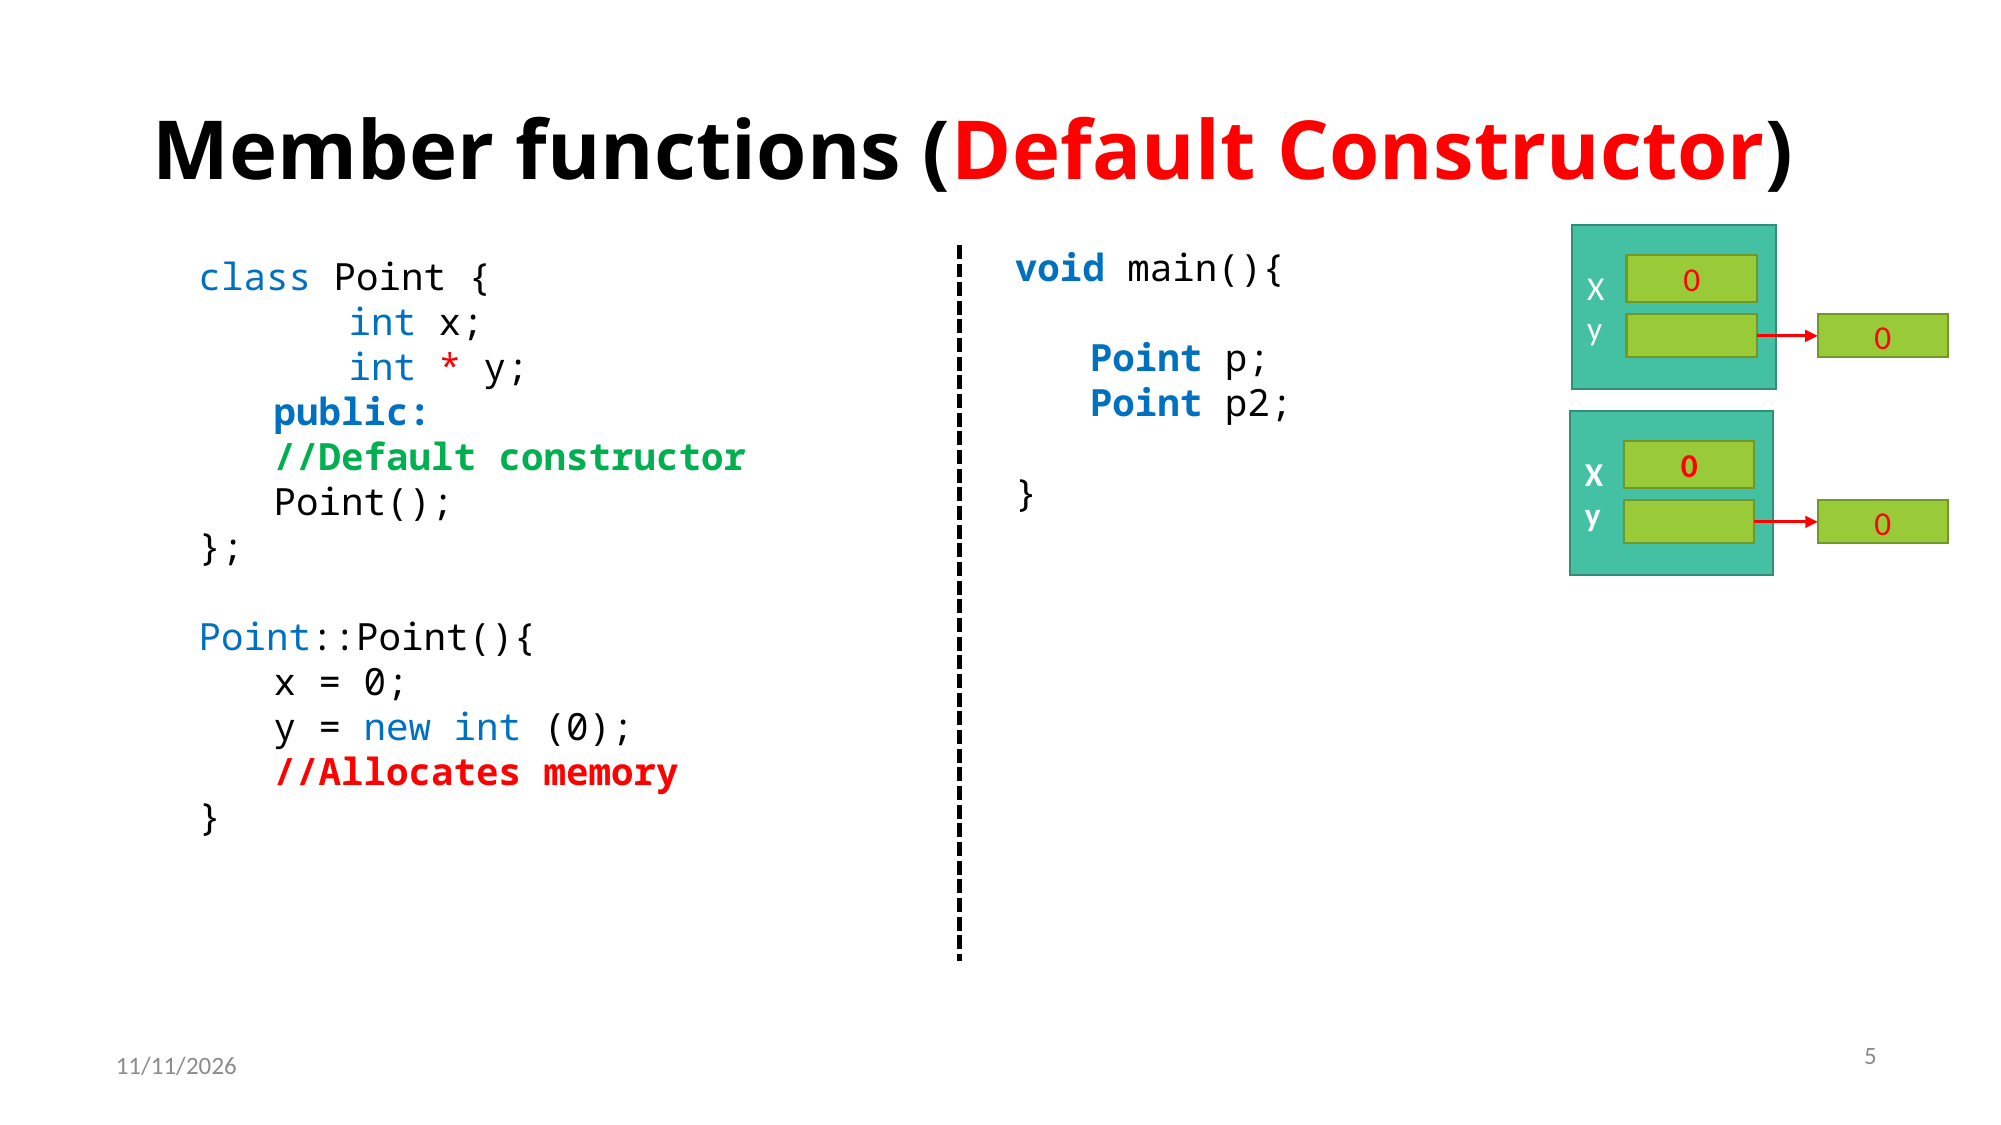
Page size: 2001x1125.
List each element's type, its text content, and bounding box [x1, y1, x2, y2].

title Member functions (Default Constructor) [137, 59, 1863, 246]
slide_number 5 [1441, 1024, 1892, 1085]
text_box void main(){ Point p; Point p2; } [999, 236, 1970, 521]
text_box [145, 226, 1905, 1014]
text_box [1570, 411, 1948, 575]
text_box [1572, 225, 1948, 389]
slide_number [100, 1035, 551, 1096]
